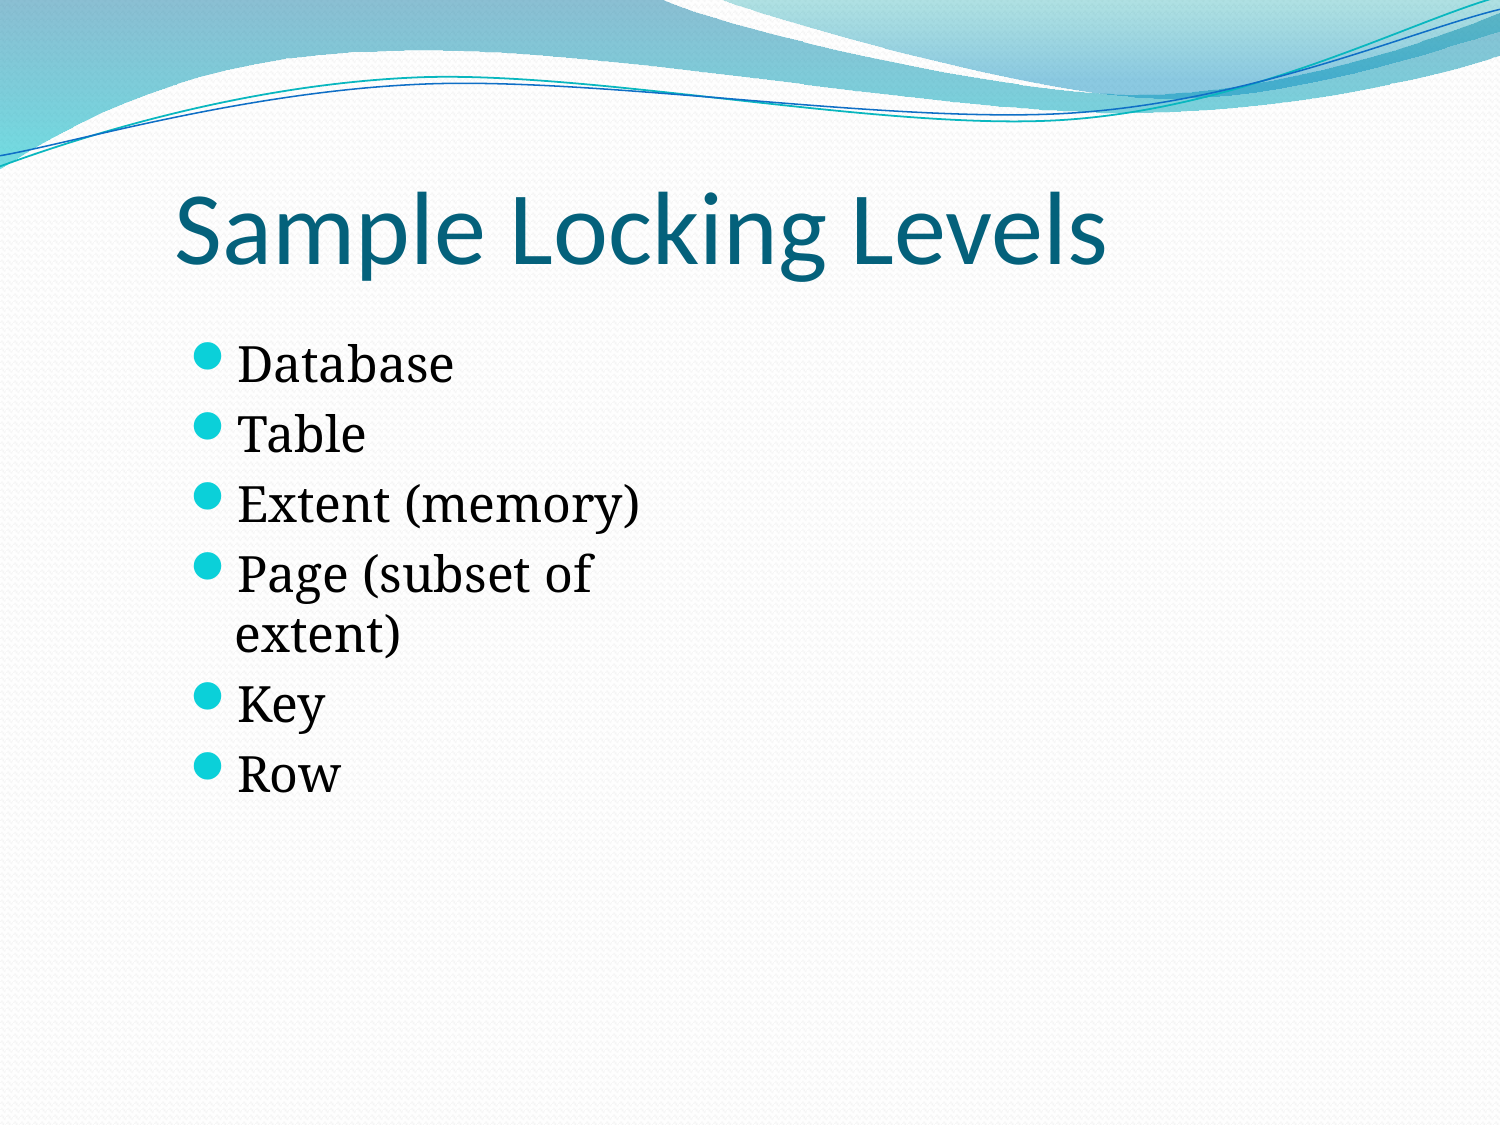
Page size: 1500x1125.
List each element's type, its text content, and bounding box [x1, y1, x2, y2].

title Sample Locking Levels [174, 50, 1413, 285]
list Database Table Extent (memory) Page (subset of extent) Key Row [174, 324, 783, 1000]
